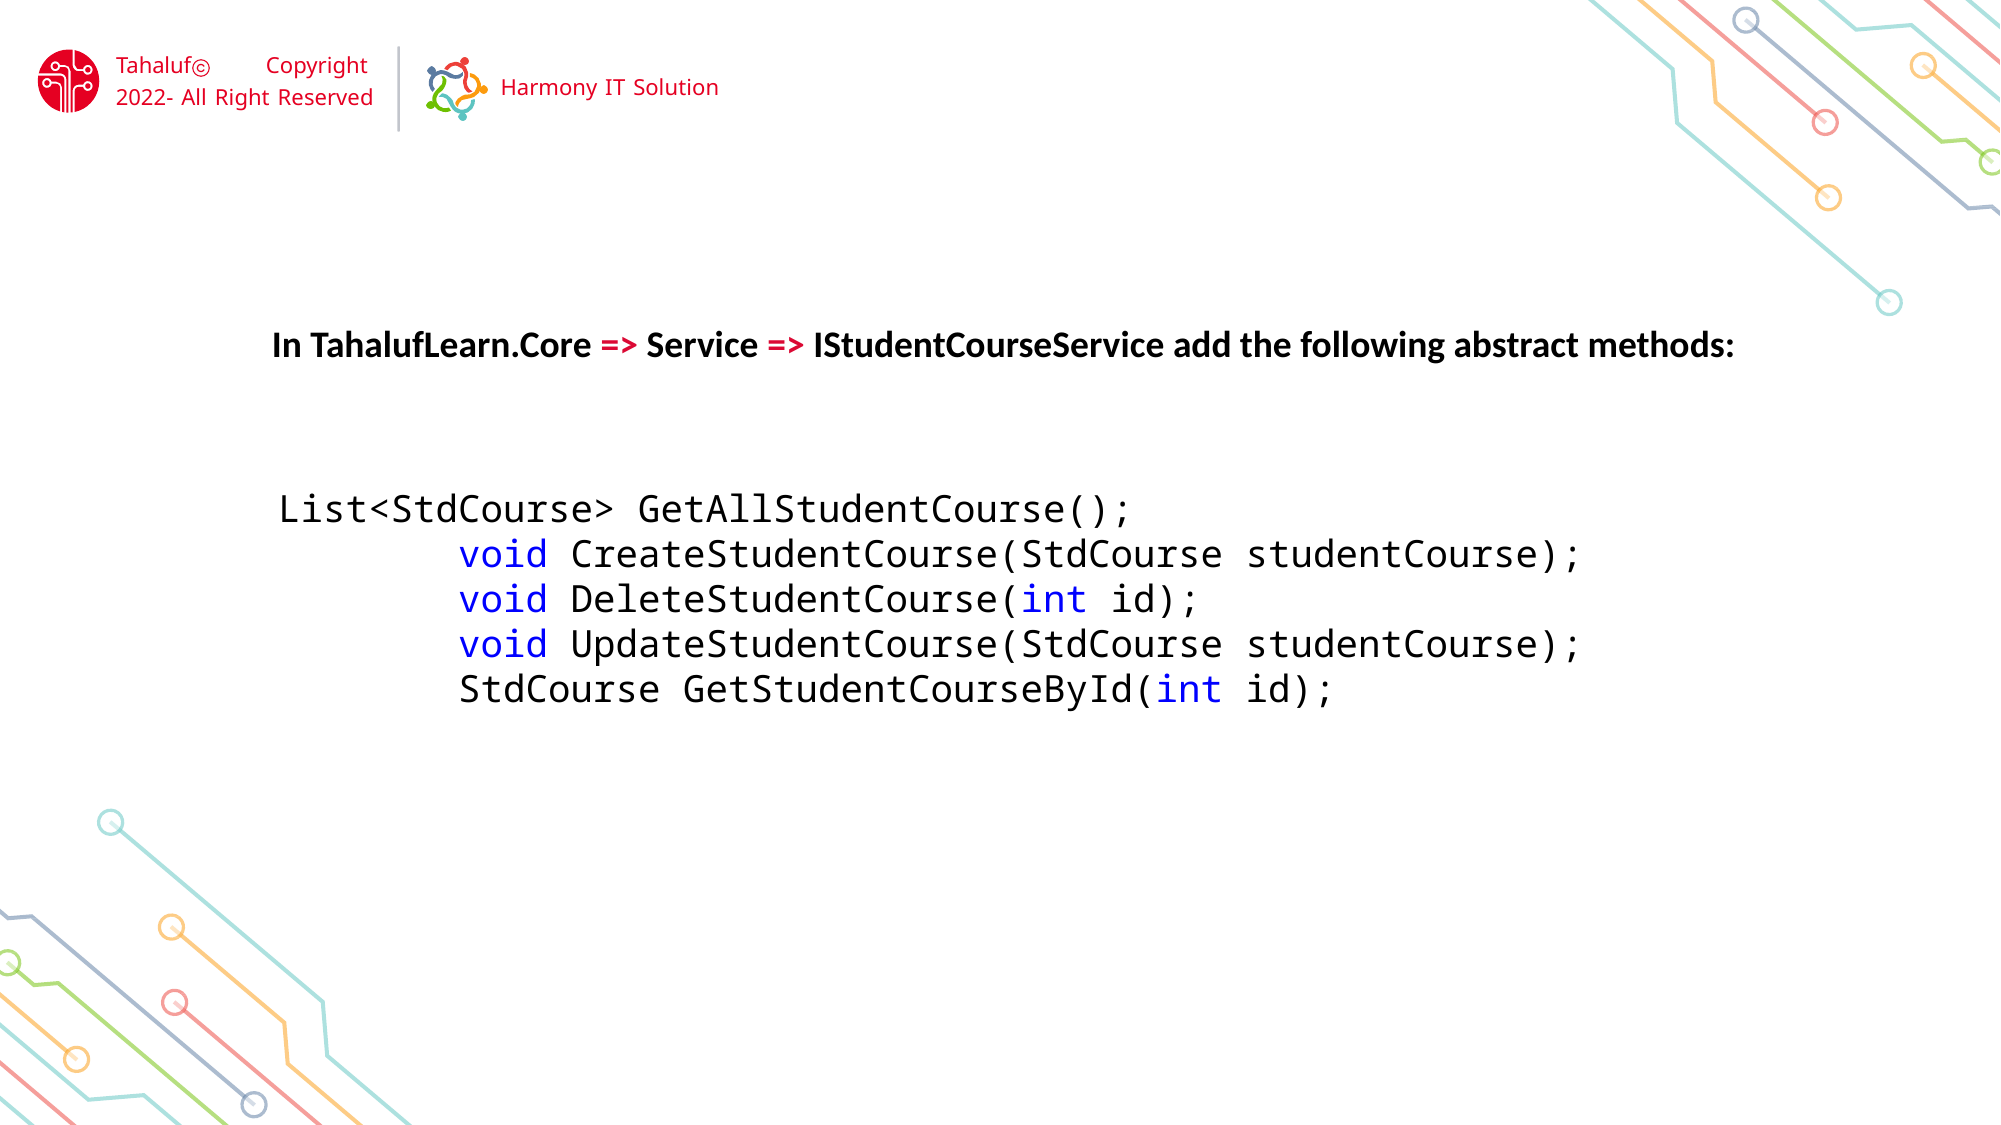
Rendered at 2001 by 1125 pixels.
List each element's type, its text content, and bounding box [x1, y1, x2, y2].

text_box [1587, 0, 2000, 317]
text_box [0, 808, 413, 1125]
text_box In TahalufLearn.Core => Service => IStudentCourseService add the following abstract methods: [257, 312, 1818, 373]
text_box List<StdCourse> GetAllStudentCourse(); void CreateStudentCourse(StdCourse studentCourse); void DeleteStudentCourse(int id); void UpdateStudentCourse(StdCourse studentCourse); StdCourse GetStudentCourseById(int id); [263, 478, 1632, 718]
text_box Tahaluf Copyright 2022- All Right Reserved [114, 45, 378, 110]
text_box Harmony IT Solution [499, 71, 733, 100]
picture [192, 59, 210, 77]
text_box [37, 49, 100, 113]
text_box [426, 57, 488, 121]
